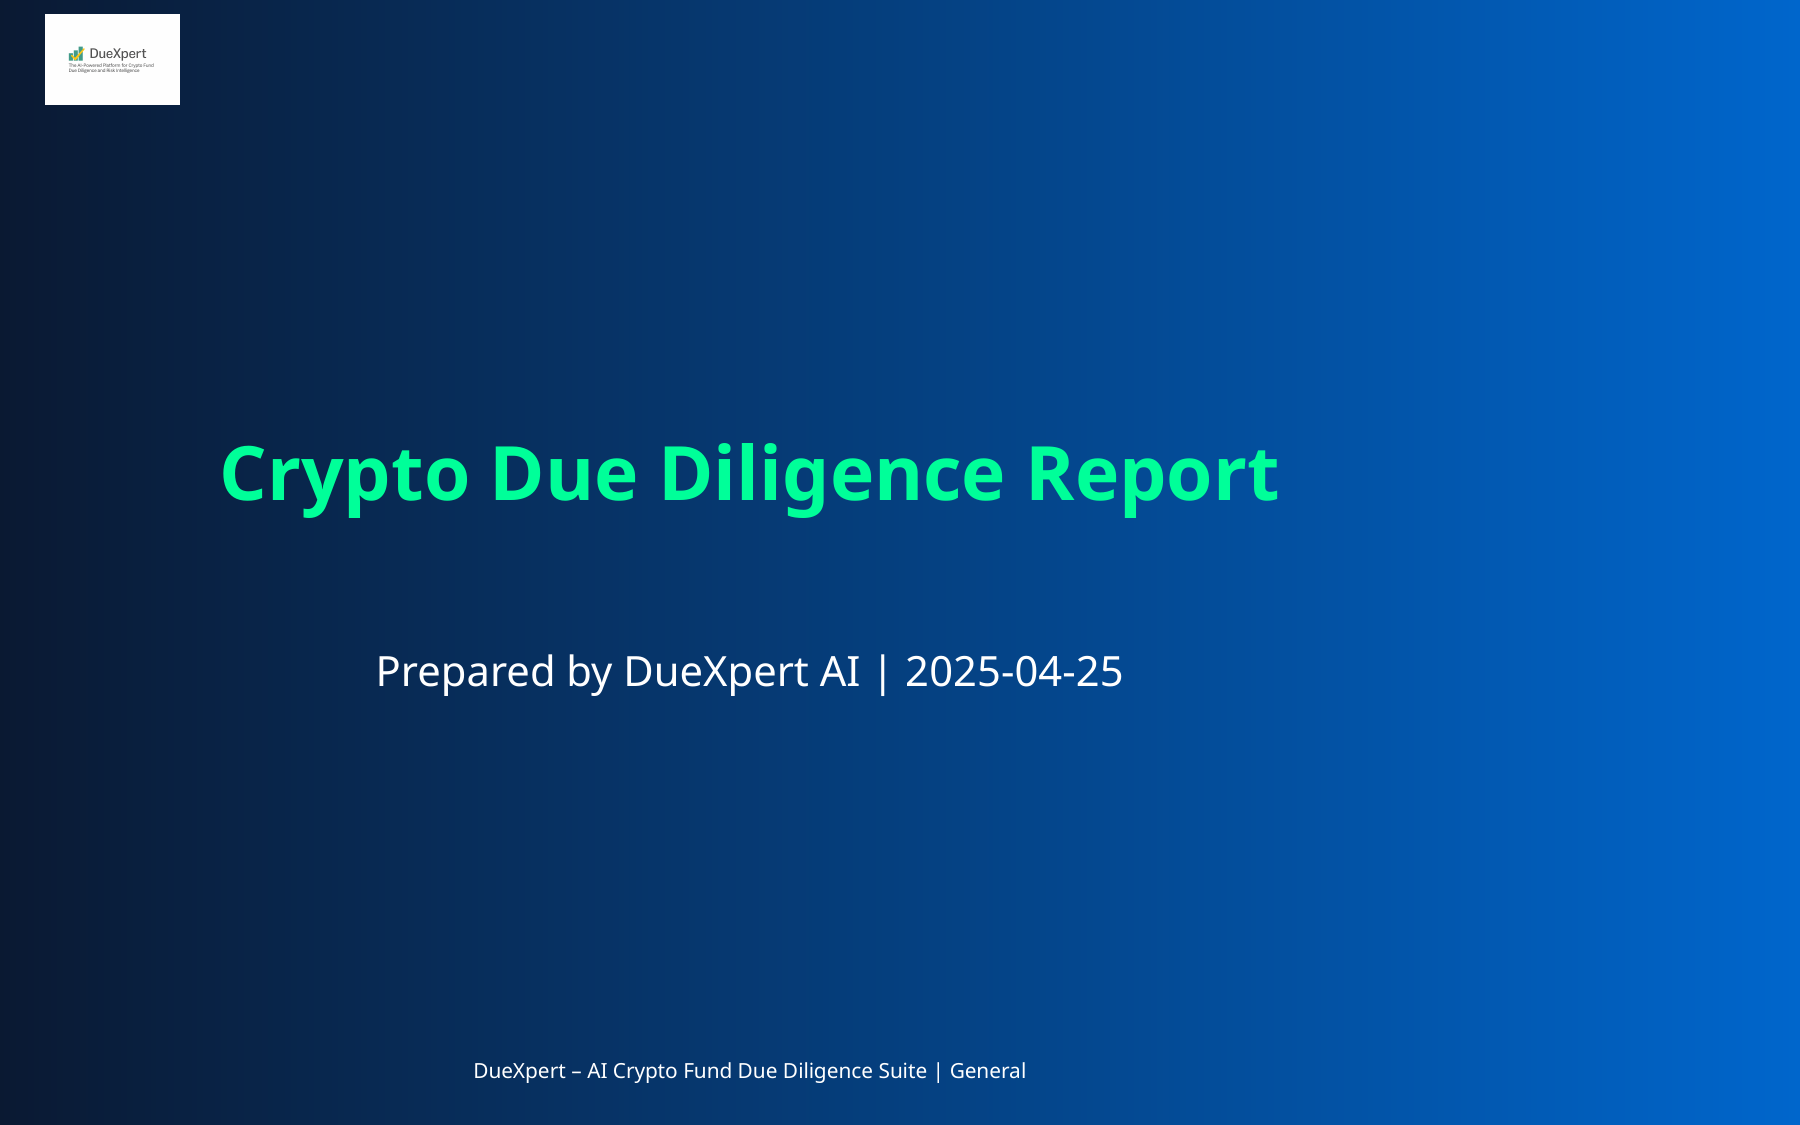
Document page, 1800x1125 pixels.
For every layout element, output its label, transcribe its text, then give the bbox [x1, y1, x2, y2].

picture [44, 14, 181, 106]
title Crypto Due Diligence Report [112, 349, 1388, 591]
subtitle Prepared by DueXpert AI | 2025-04-25 [225, 637, 1275, 925]
text_box DueXpert – AI Crypto Fund Due Diligence Suite | General [458, 1050, 1042, 1090]
